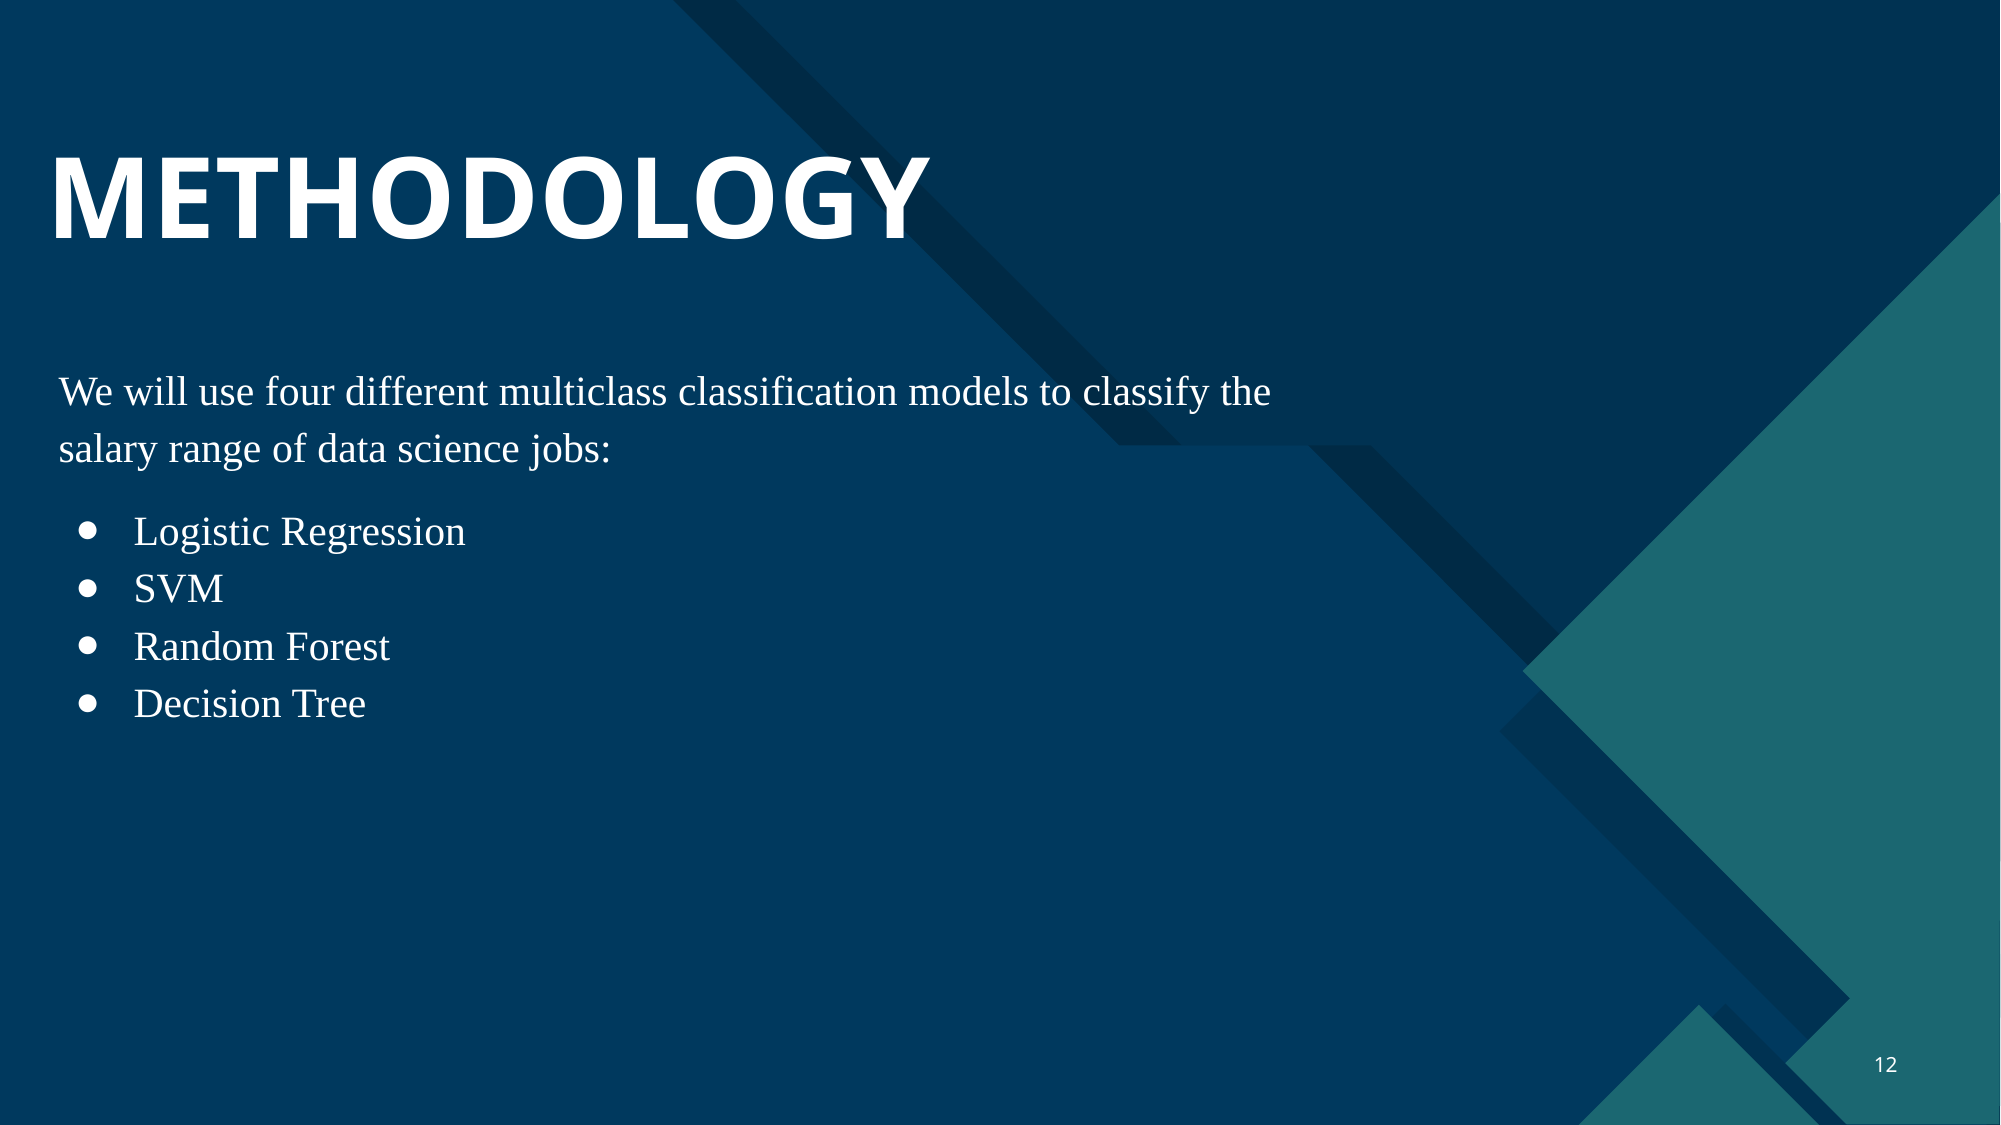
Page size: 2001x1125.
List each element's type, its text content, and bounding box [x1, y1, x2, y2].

slide_number ‹#› [1845, 1035, 1913, 1096]
title METHODOLOGY [31, 129, 1308, 271]
list We will use four different multiclass classification models to classify the salary range of data science jobs: Logistic Regression SVM Random Forest Decision Tree [43, 348, 1308, 879]
